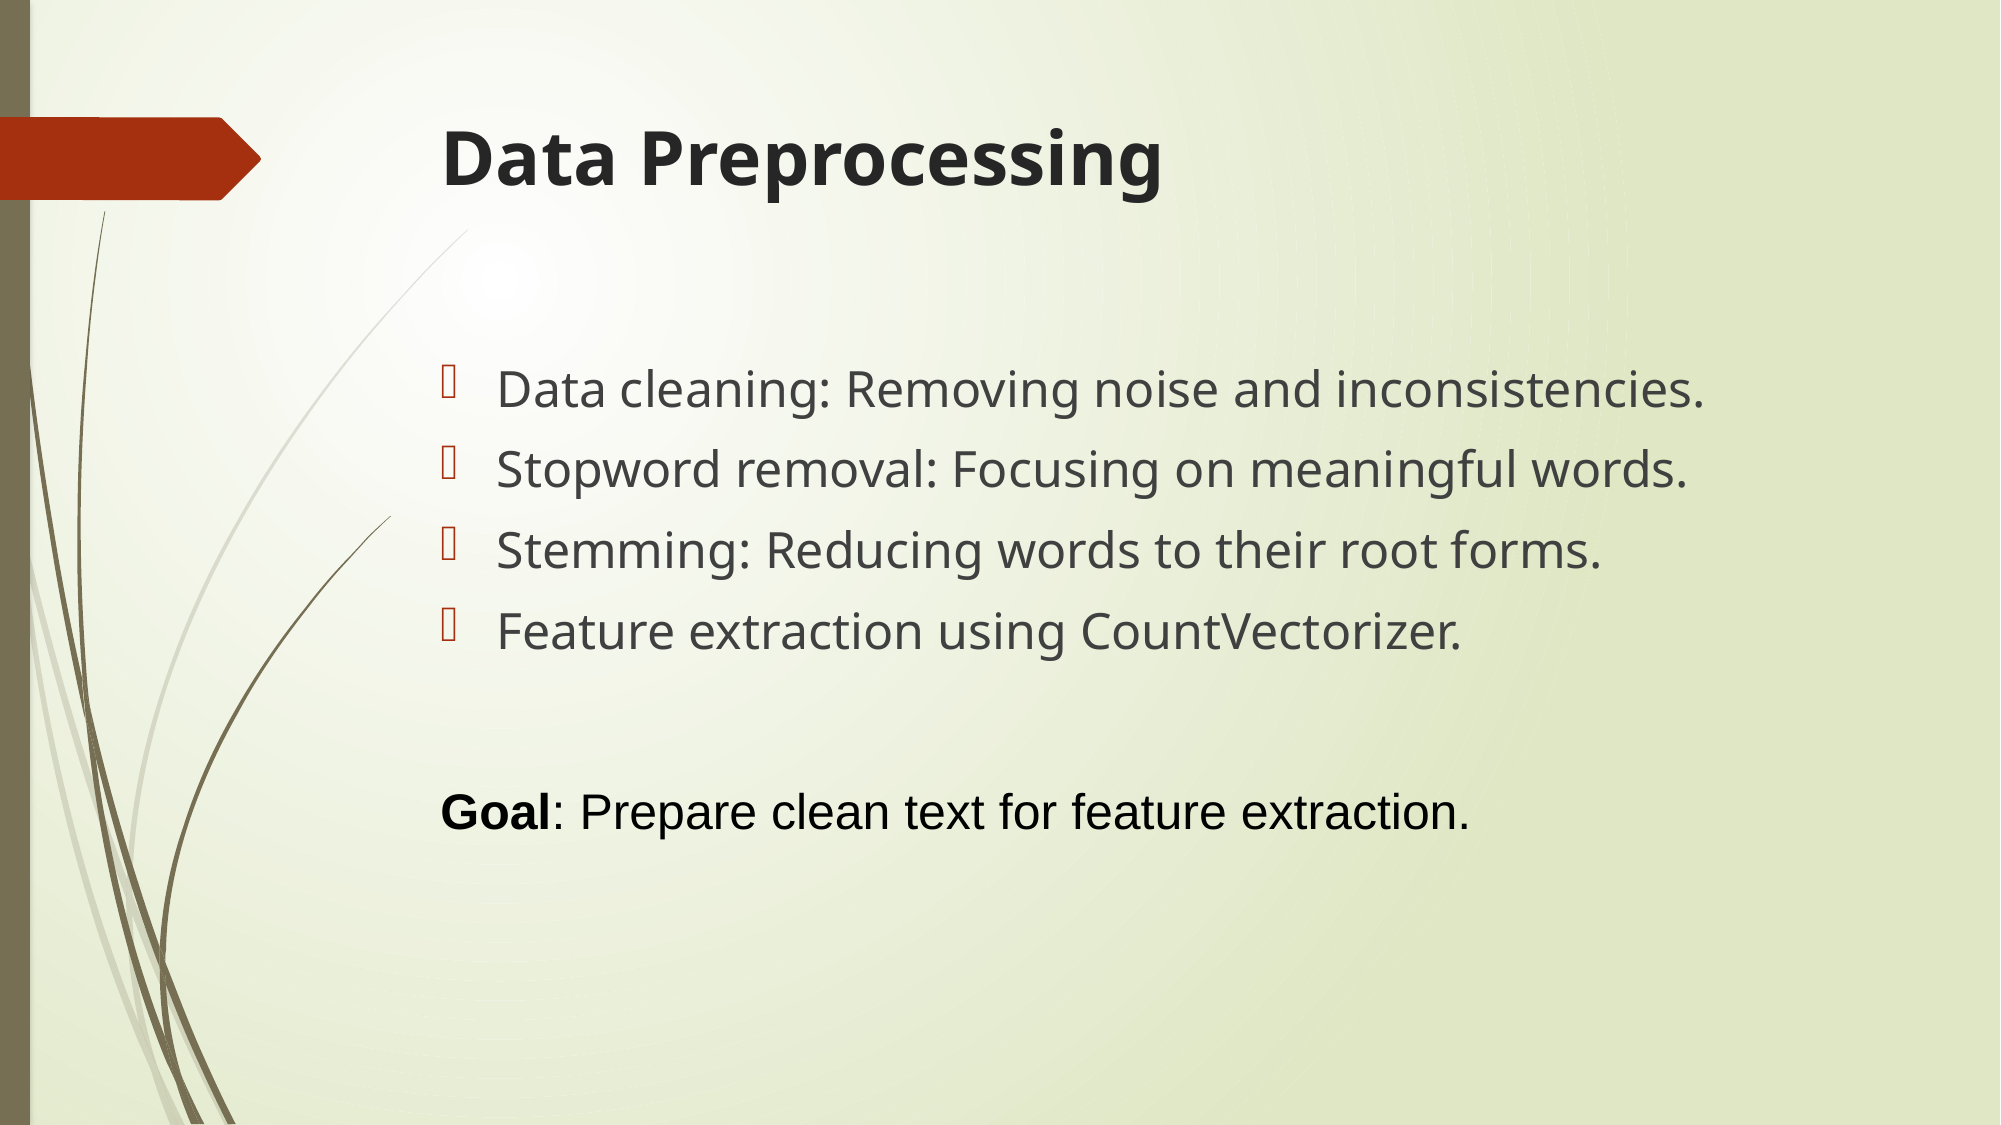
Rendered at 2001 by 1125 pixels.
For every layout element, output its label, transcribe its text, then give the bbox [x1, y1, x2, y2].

title Data Preprocessing [425, 102, 1888, 313]
list Data cleaning: Removing noise and inconsistencies. Stopword removal: Focusing on meaningful words. Stemming: Reducing words to their root forms. Feature extraction using CountVectorizer. Goal: Prepare clean text for feature extraction. [425, 271, 1785, 925]
